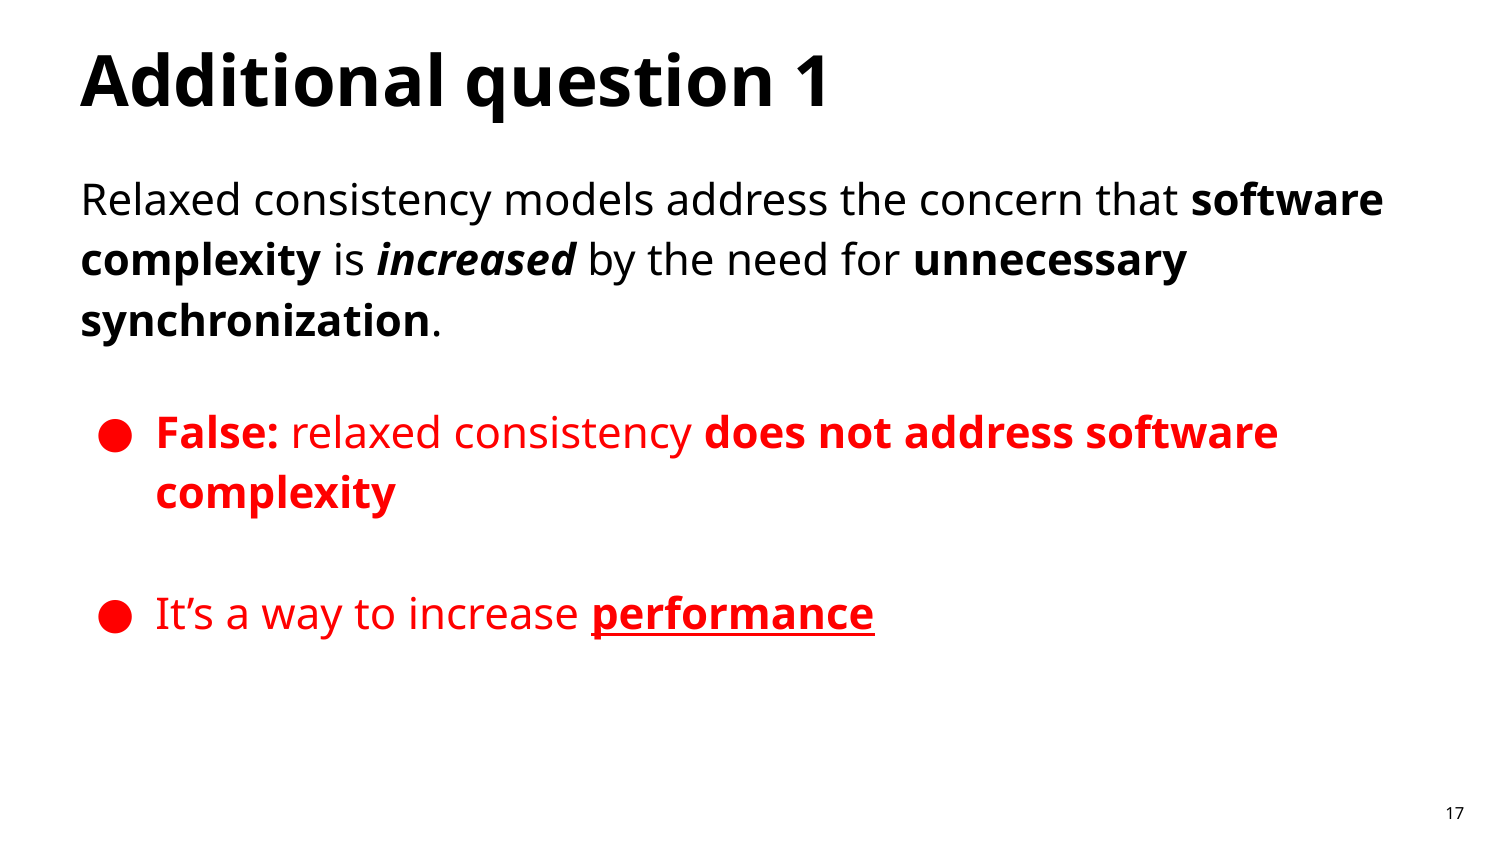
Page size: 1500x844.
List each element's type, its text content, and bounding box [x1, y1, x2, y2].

title Additional question 1 [65, 20, 1299, 126]
slide_number 17 [1410, 791, 1500, 838]
list Relaxed consistency models address the concern that software complexity is increased by the need for unnecessary synchronization. False: relaxed consistency does not address software complexity It’s a way to increase performance [65, 148, 1485, 757]
